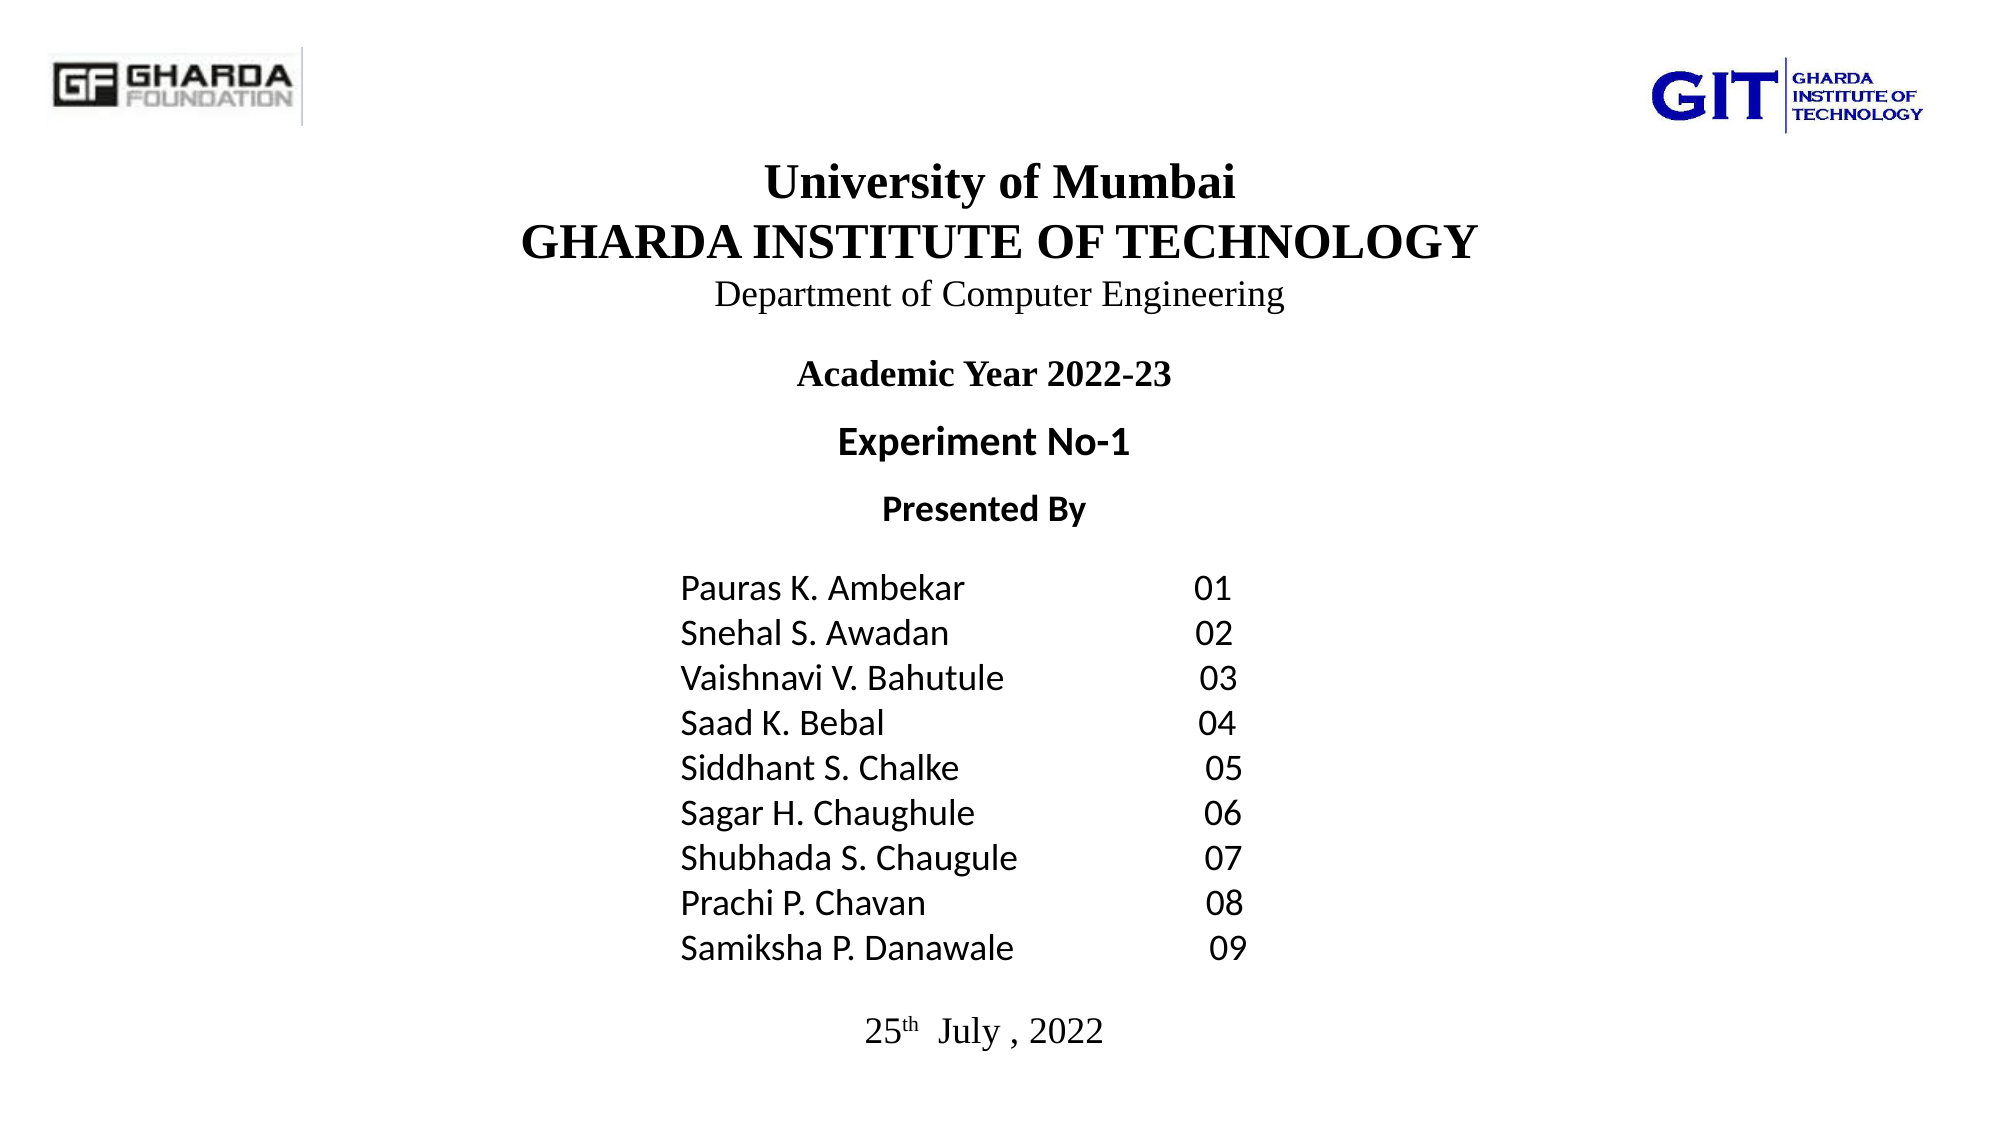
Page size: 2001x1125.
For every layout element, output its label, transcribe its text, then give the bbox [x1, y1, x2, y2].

text_box University of Mumbai GHARDA INSTITUTE OF TECHNOLOGY Department of Computer Engineering [500, 141, 1500, 322]
text_box Academic Year 2022-23 Presented By [781, 472, 1188, 536]
text_box Academic Year 2022-23 Presented By [781, 341, 1188, 406]
picture [1645, 57, 1924, 134]
picture [47, 47, 303, 127]
text_box Pauras K. Ambekar 01 Snehal S. Awadan 02 Vaishnavi V. Bahutule 03 Saad K. Bebal 04 Siddhant S. Chalke 05 Sagar H. Chaughule 06 Shubhada S. Chaugule 07 Prachi P. Chavan 08 Samiksha P. Danawale 09 [665, 555, 2000, 976]
text_box Experiment No-1 [625, 406, 1343, 472]
text_box 25th July , 2022 [484, 998, 1485, 1125]
